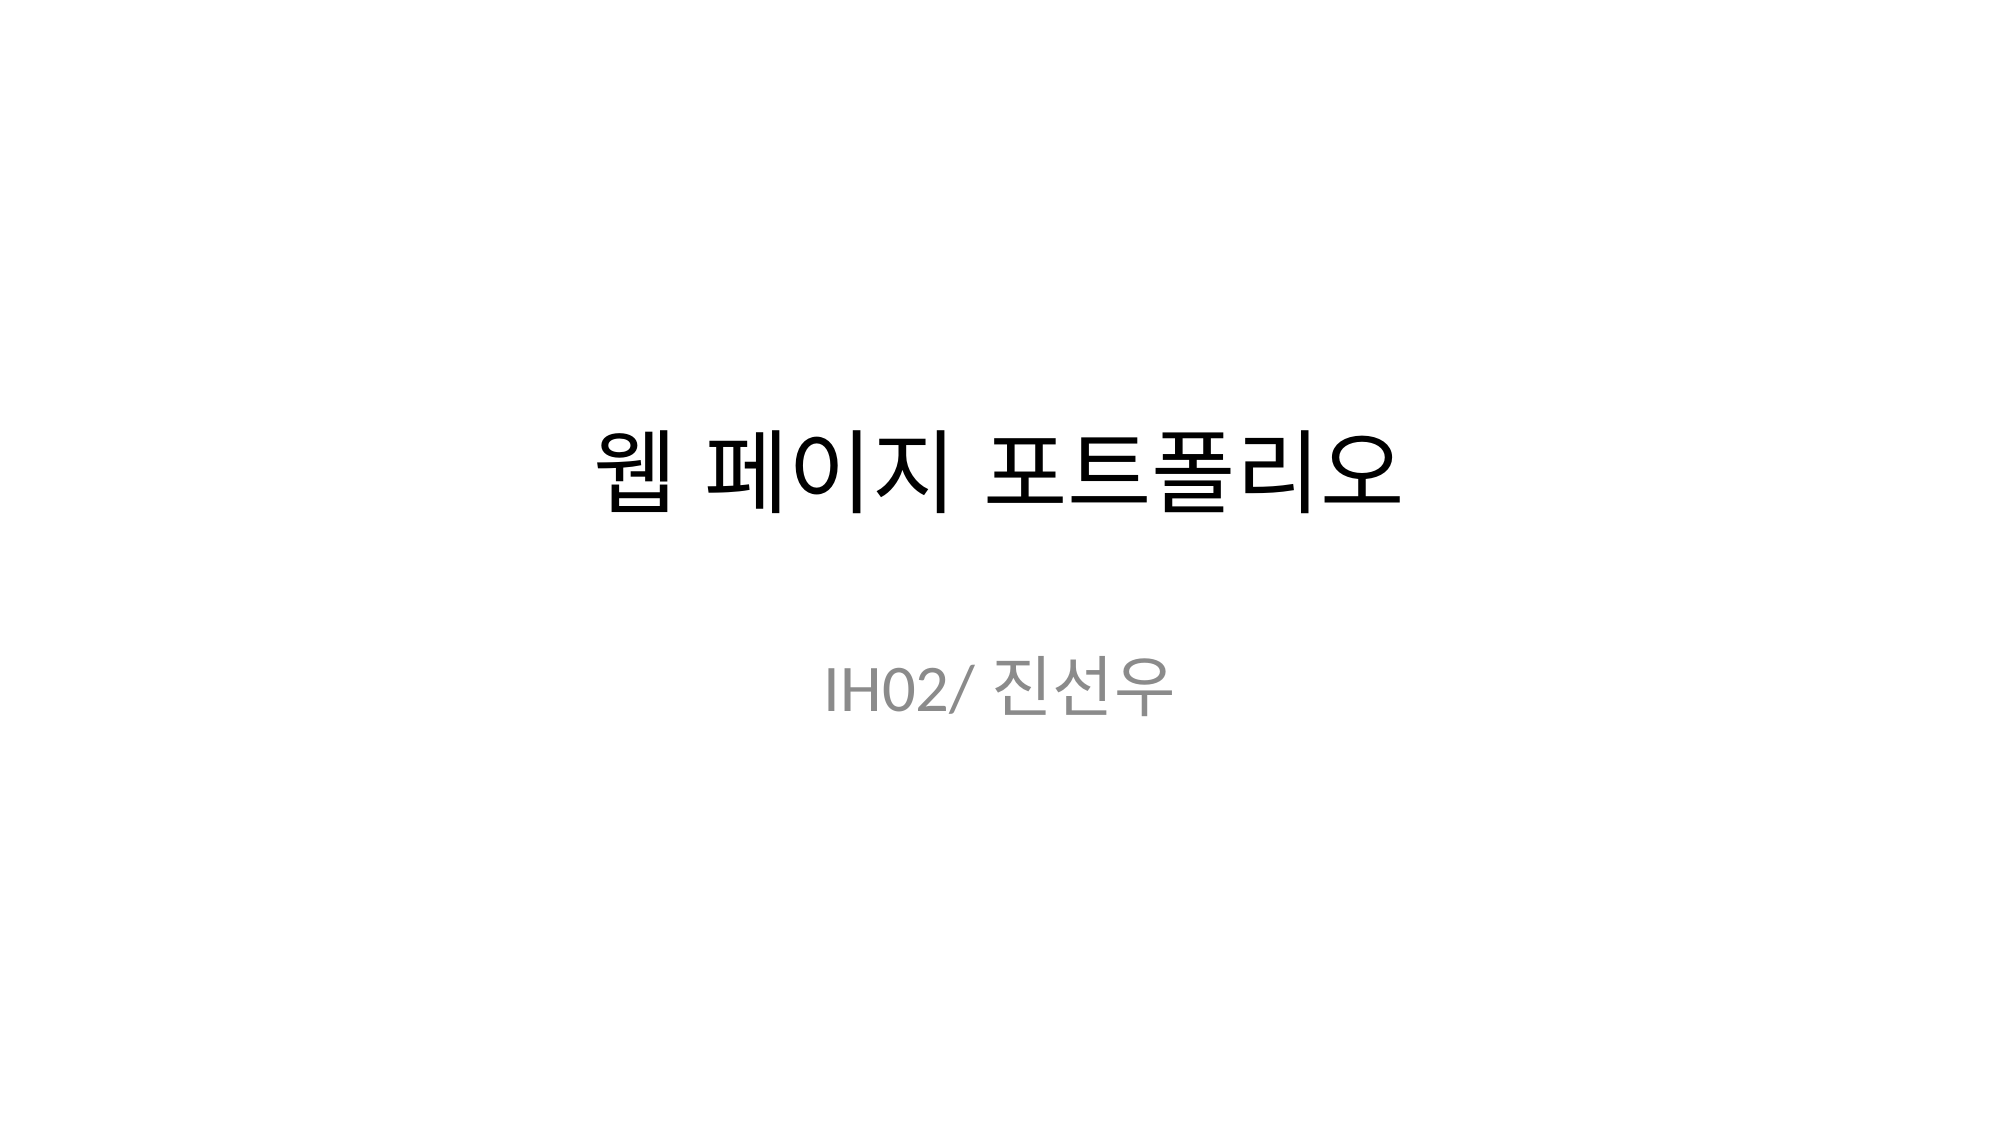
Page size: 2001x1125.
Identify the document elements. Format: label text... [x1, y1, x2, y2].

title 웹 페이지 포트폴리오 [150, 349, 1850, 591]
subtitle IH02/진선우 [300, 637, 1700, 925]
